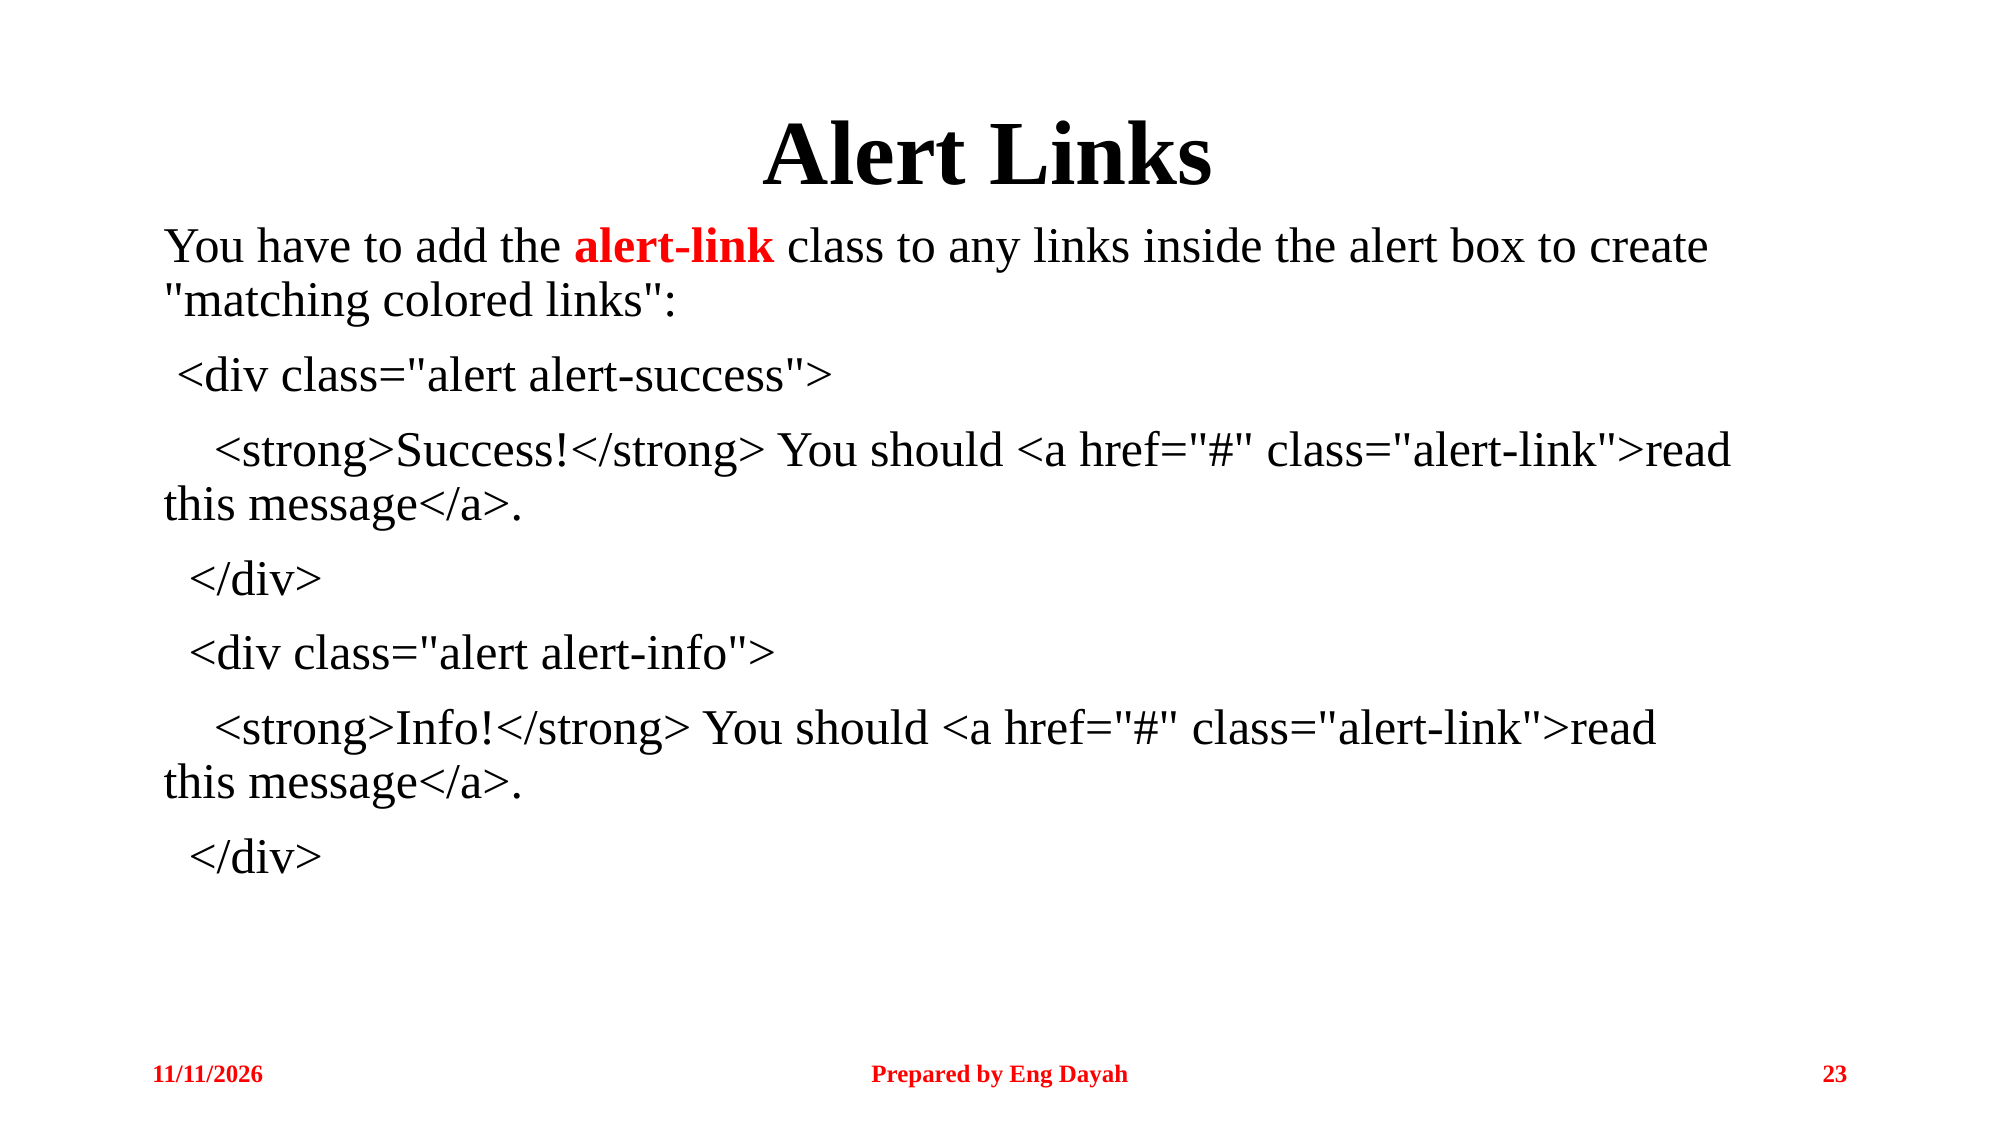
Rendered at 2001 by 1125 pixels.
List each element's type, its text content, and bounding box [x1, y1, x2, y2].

footer Prepared by Eng Dayah [662, 1042, 1338, 1103]
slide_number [137, 1042, 588, 1103]
subtitle You have to add the alert-link class to any links inside the alert box to create "matching colored links": <div class="alert alert-success"> <strong>Success!</strong> You should <a href="#" class="alert-link">read this message</a>. </div> <div class="alert alert-info"> <strong>Info!</strong> You should <a href="#" class="alert-link">read this message</a>. </div> [148, 212, 1750, 1043]
title Alert Links [238, 66, 1739, 212]
slide_number 23 [1412, 1042, 1863, 1103]
